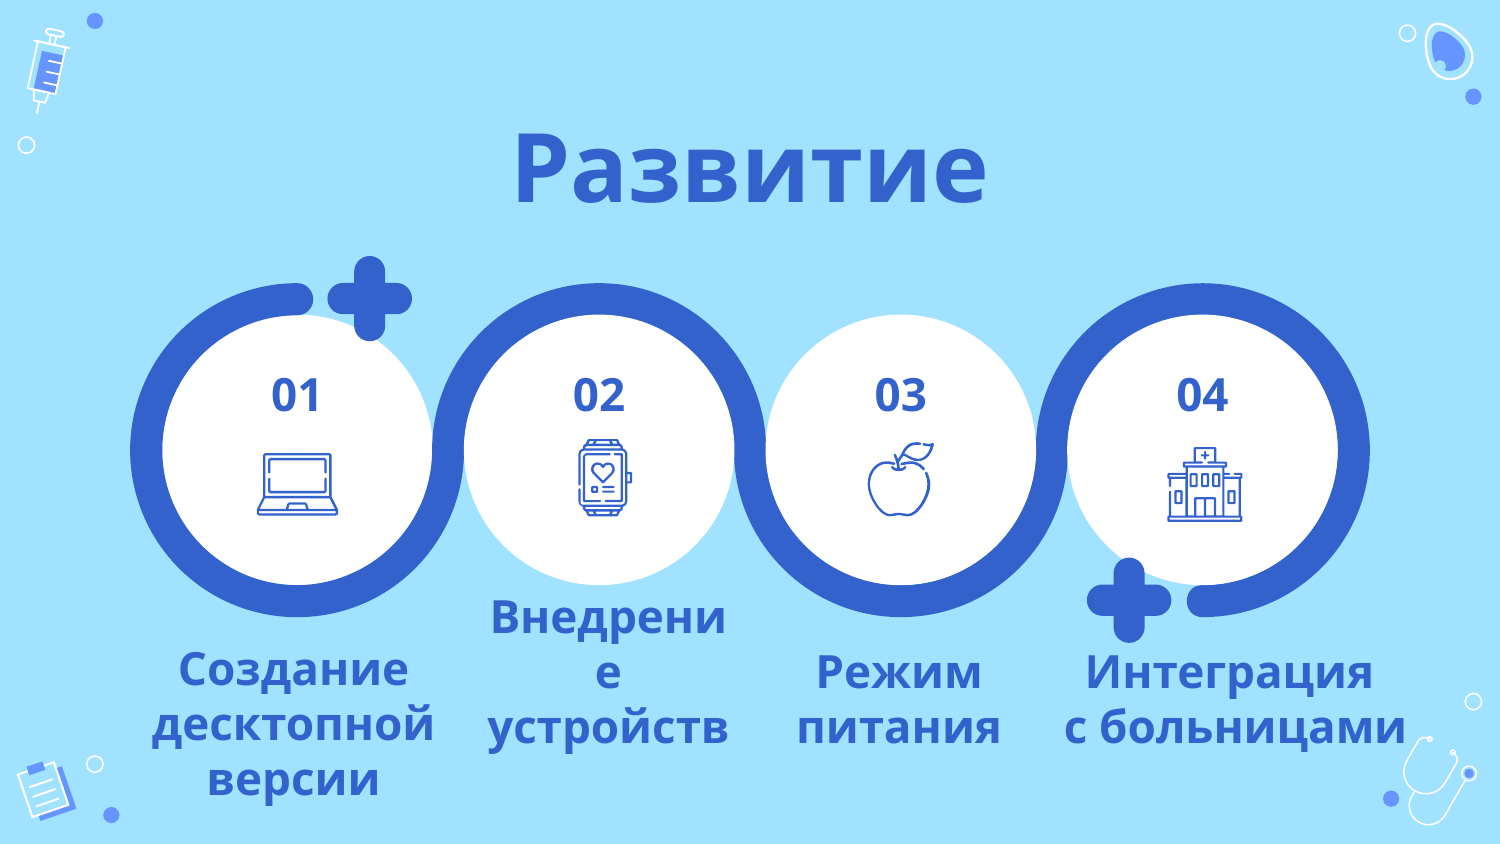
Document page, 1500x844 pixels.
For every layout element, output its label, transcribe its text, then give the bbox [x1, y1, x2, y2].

text_box [1071, 283, 1335, 347]
text_box [1086, 557, 1172, 643]
text_box 03 [765, 347, 1037, 436]
text_box [1114, 314, 1291, 347]
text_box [256, 452, 339, 516]
text_box Создание десктопной версии [110, 639, 477, 820]
text_box [511, 314, 688, 347]
text_box Интеграция с больницами [969, 633, 1500, 768]
text_box [163, 436, 432, 585]
text_box [1186, 352, 1370, 618]
text_box [1067, 436, 1338, 586]
text_box 02 [463, 347, 735, 436]
text_box Режим питания [763, 636, 969, 768]
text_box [1167, 446, 1243, 523]
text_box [578, 438, 633, 517]
text_box [812, 314, 989, 347]
text_box [165, 283, 314, 347]
text_box [765, 436, 1037, 586]
text_box [463, 436, 735, 586]
text_box [212, 314, 386, 347]
text_box [327, 256, 412, 342]
title Развитие [116, 91, 1383, 206]
text_box 01 [162, 347, 433, 436]
text_box [734, 353, 1068, 618]
text_box [467, 283, 731, 347]
text_box 04 [1067, 347, 1338, 436]
text_box Внедрение устройств [468, 636, 749, 768]
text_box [867, 441, 935, 517]
text_box [130, 352, 464, 618]
